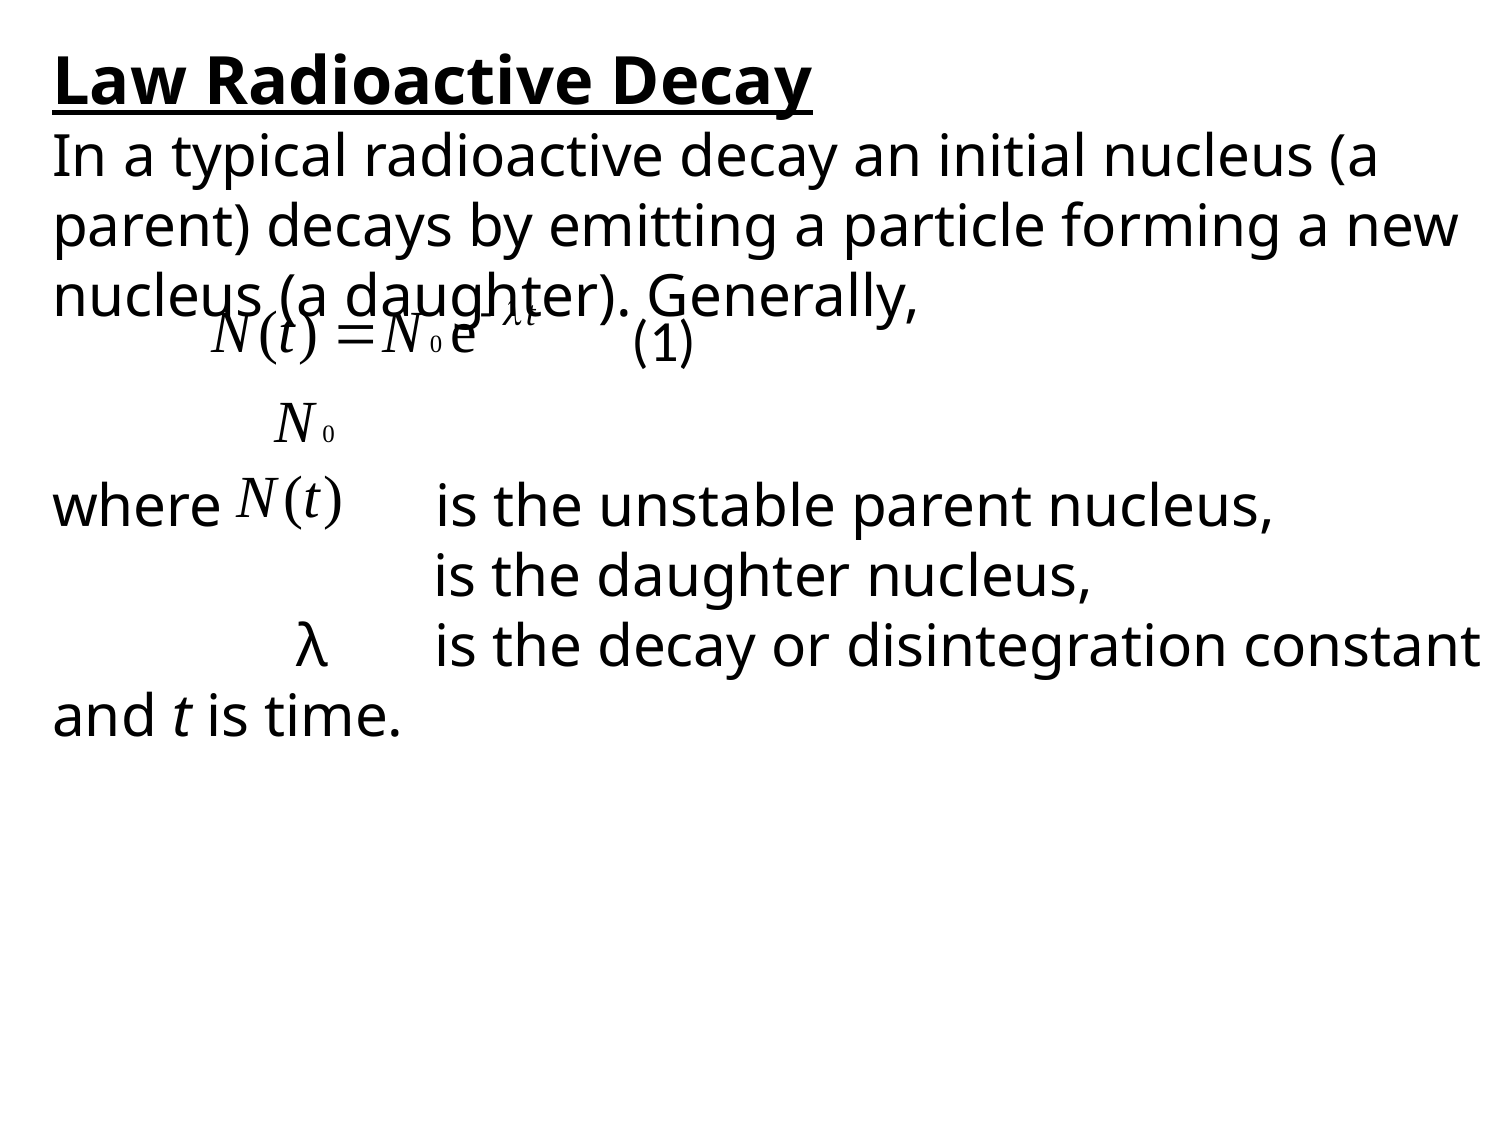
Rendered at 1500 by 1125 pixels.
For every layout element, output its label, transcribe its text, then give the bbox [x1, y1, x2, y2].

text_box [199, 287, 550, 378]
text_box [224, 462, 356, 543]
text_box (1) [616, 295, 984, 380]
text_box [262, 387, 348, 458]
text_box Law Radioactive Decay In a typical radioactive decay an initial nucleus (a parent) decays by emitting a particle forming a new nucleus (a daughter). Generally, where is the unstable parent nucleus, is the daughter nucleus, λ is the decay or disintegration constant and t is time. [37, 30, 1500, 826]
